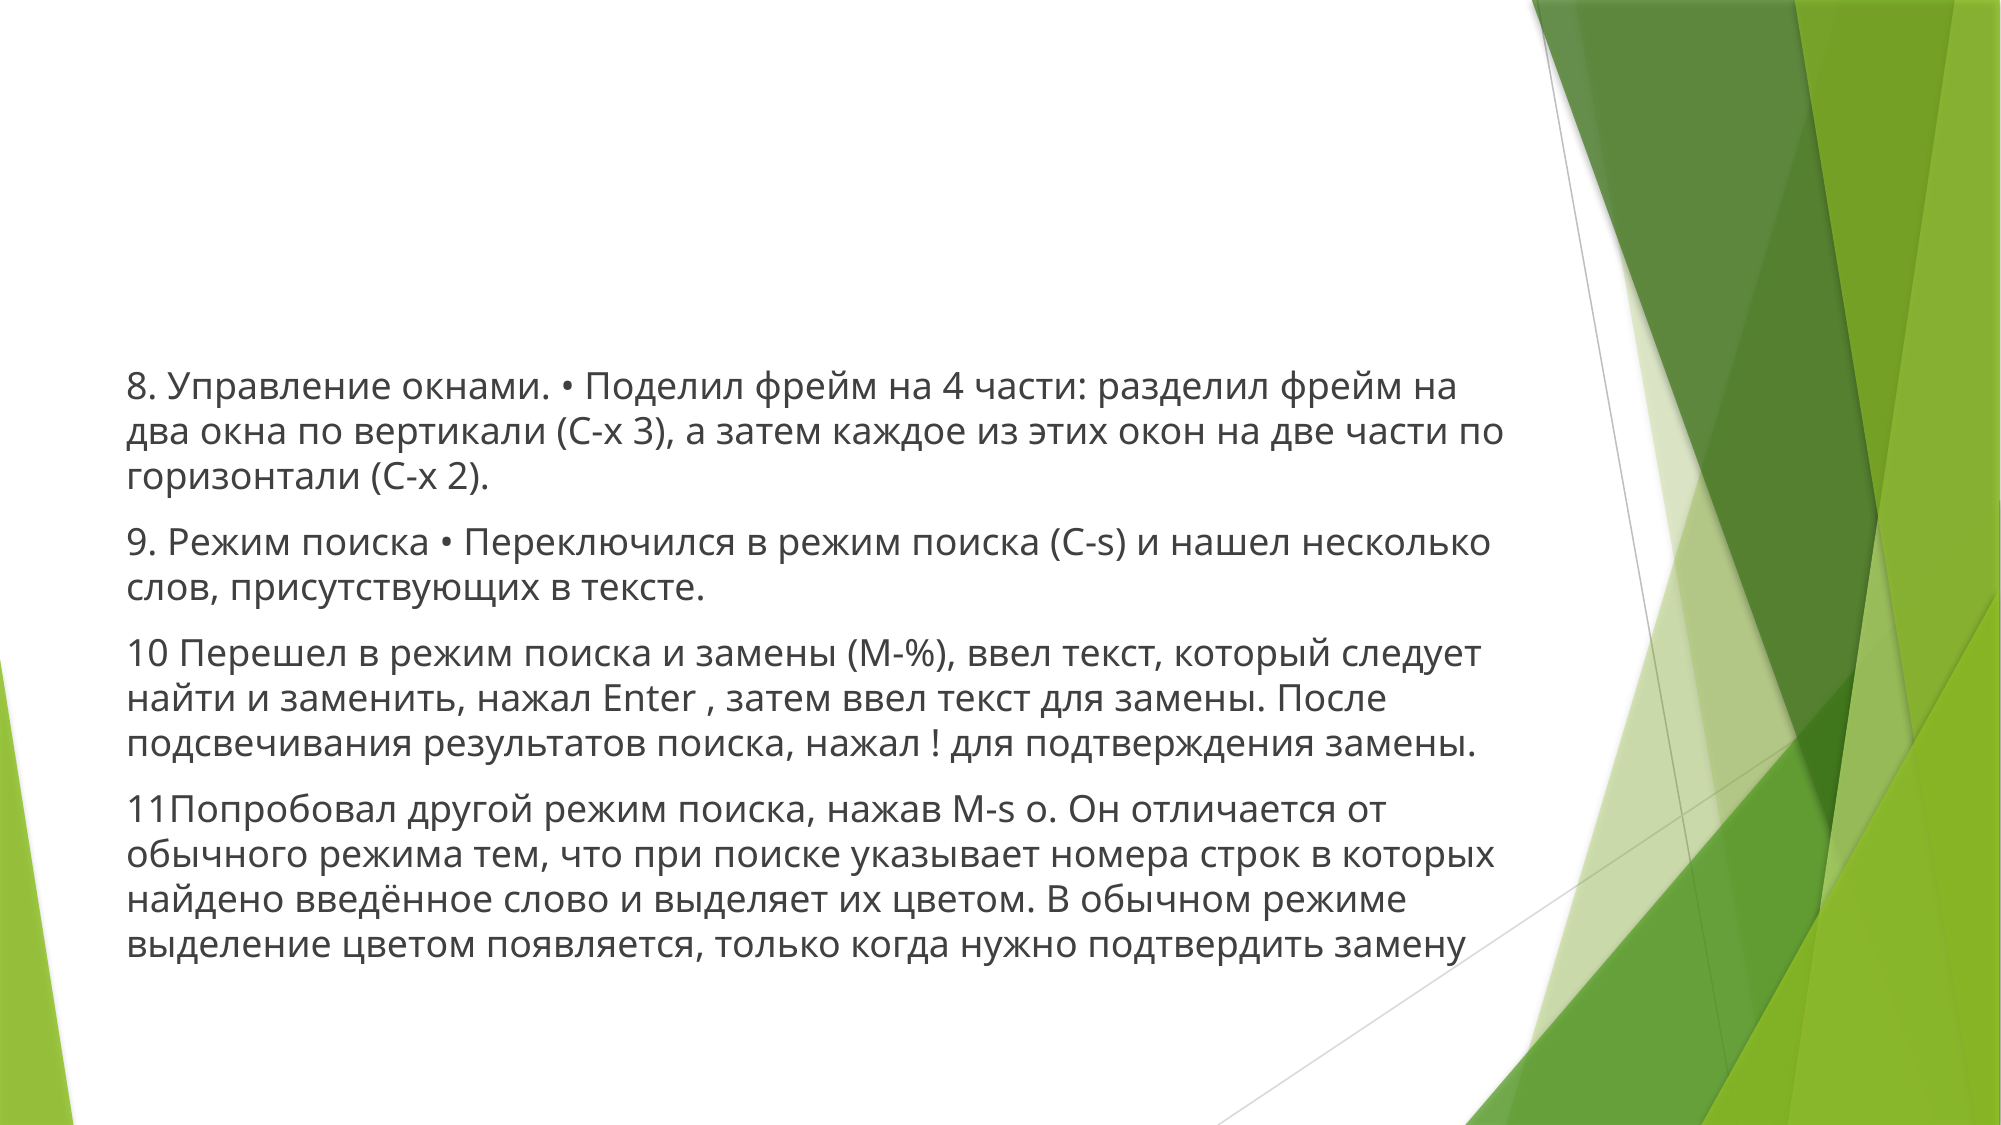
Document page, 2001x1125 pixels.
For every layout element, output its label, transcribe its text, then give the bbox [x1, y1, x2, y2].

list 8. Управление окнами. • Поделил фрейм на 4 части: разделил фрейм на два окна по вертикали (C-x 3), а затем каждое из этих окон на две части по горизонтали (C-x 2). 9. Режим поиска • Переключился в режим поиска (C-s) и нашел несколько слов, присутствующих в тексте. 10 Перешел в режим поиска и замены (M-%), ввел текст, который следует найти и заменить, нажал Enter , затем ввел текст для замены. После подсвечивания результатов поиска, нажал ! для подтверждения замены. 11Попробовал другой режим поиска, нажав M-s o. Он отличается от обычного режима тем, что при поиске указывает номера строк в которых найдено введённое слово и выделяет их цветом. В обычном режиме выделение цветом появляется, только когда нужно подтвердить замену [111, 354, 1522, 992]
